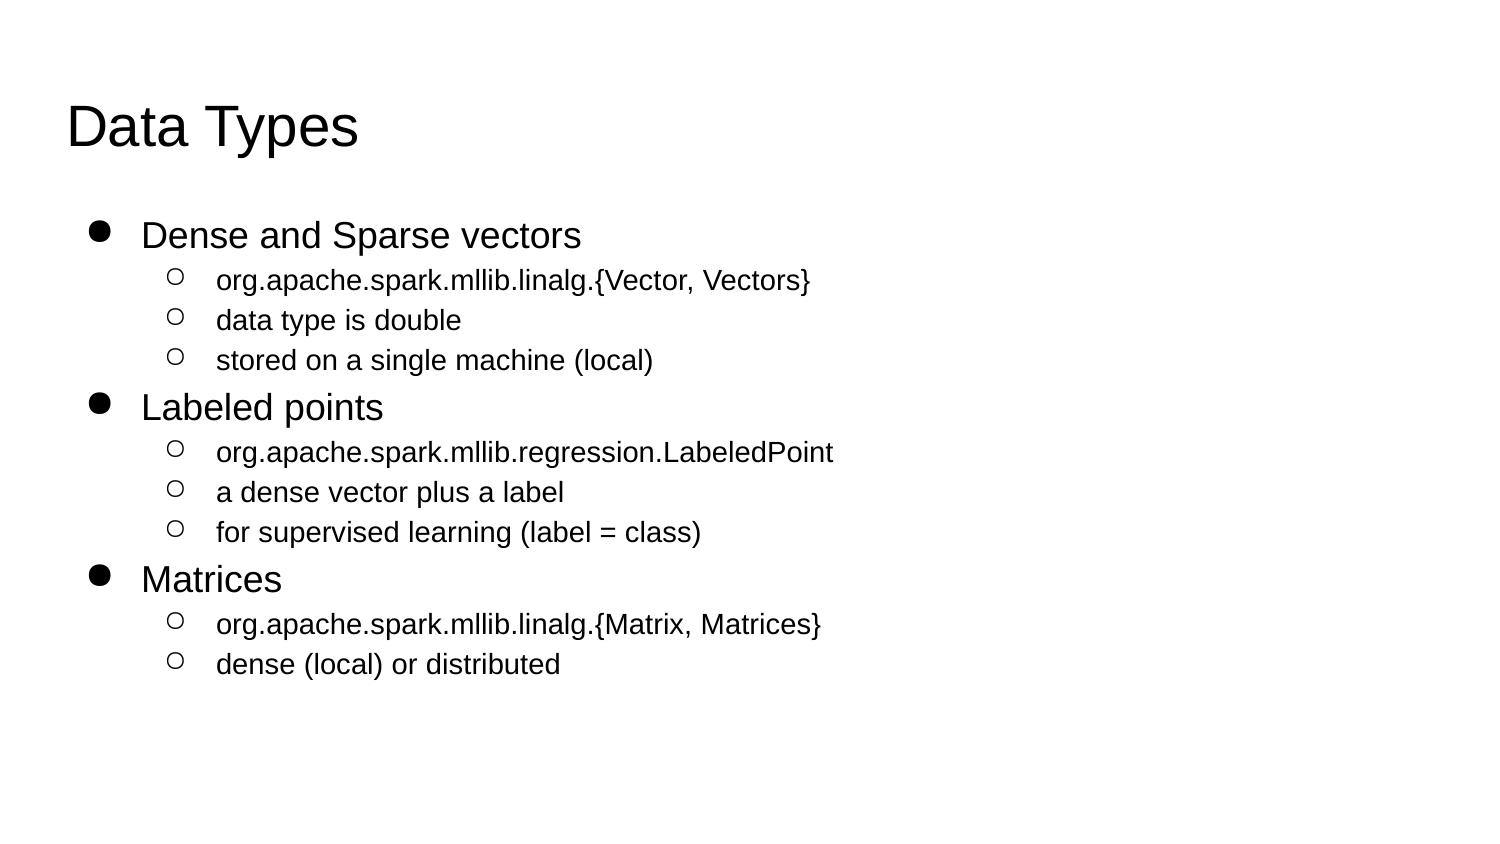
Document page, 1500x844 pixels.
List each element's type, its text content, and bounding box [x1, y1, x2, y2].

list Dense and Sparse vectors org.apache.spark.mllib.linalg.{Vector, Vectors} data type is double stored on a single machine (local) Labeled points org.apache.spark.mllib.regression.LabeledPoint a dense vector plus a label for supervised learning (label = class) Matrices org.apache.spark.mllib.linalg.{Matrix, Matrices} dense (local) or distributed [51, 189, 1449, 750]
title Data Types [51, 72, 1449, 167]
